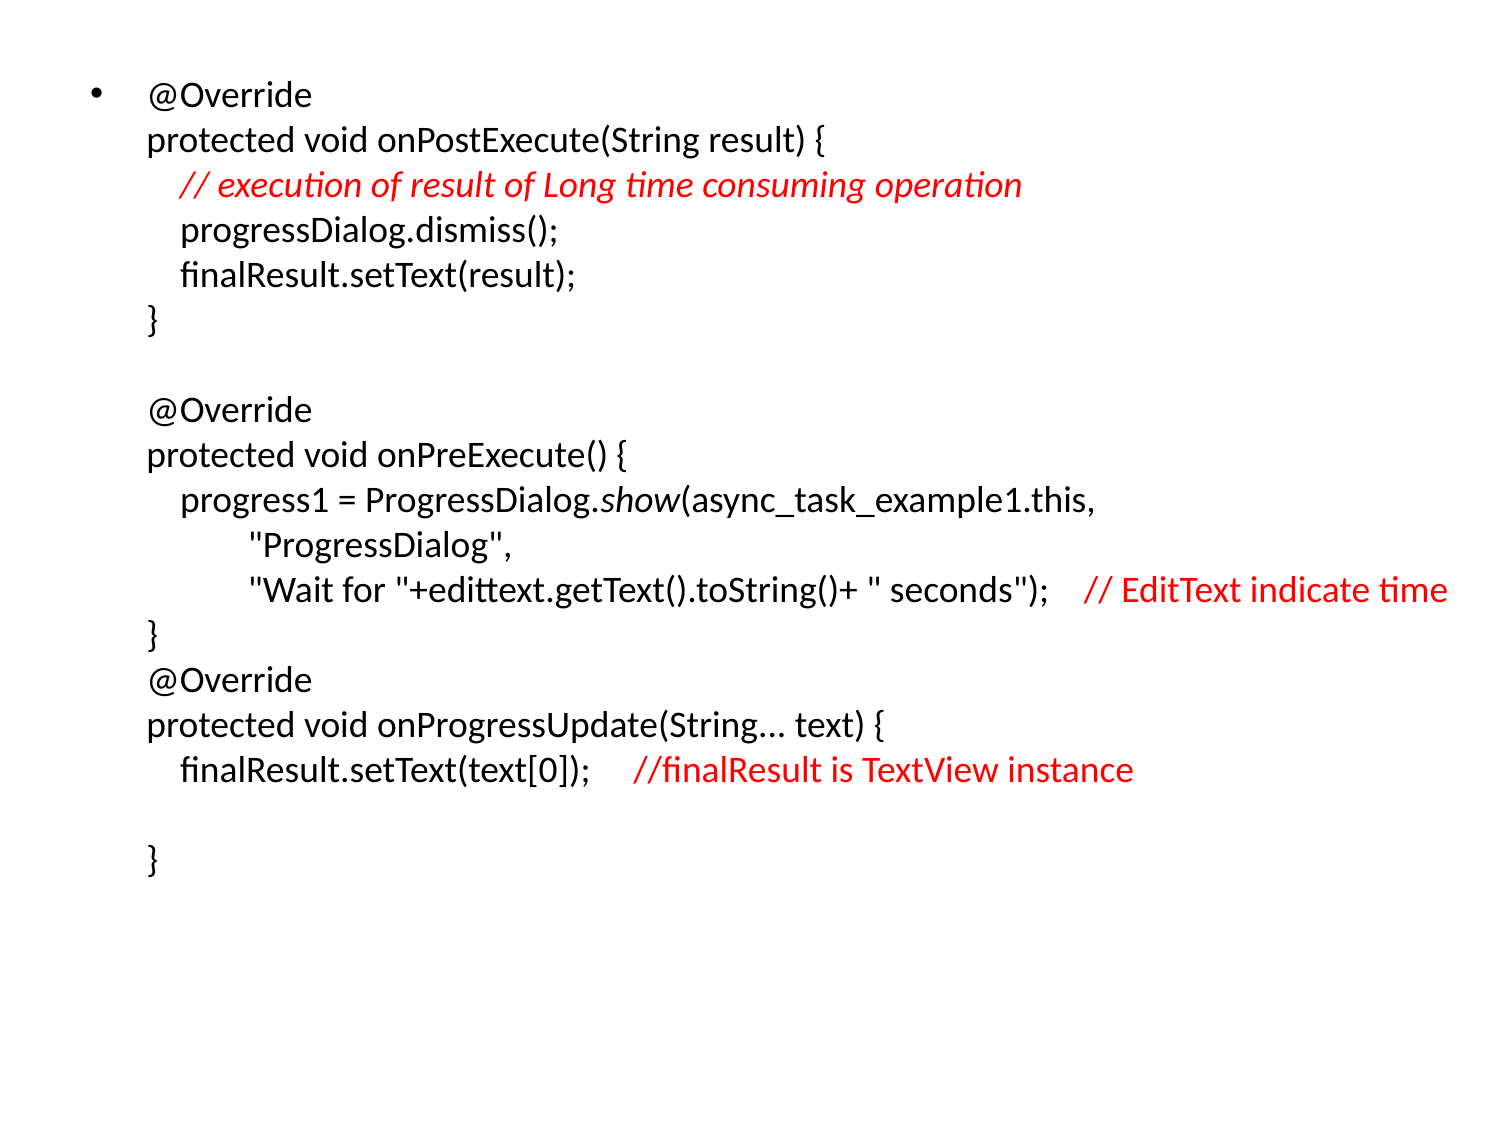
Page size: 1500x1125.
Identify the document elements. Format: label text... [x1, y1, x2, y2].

list @Override protected void onPostExecute(String result) { // execution of result of Long time consuming operation progressDialog.dismiss(); finalResult.setText(result); } @Override protected void onPreExecute() { progress1 = ProgressDialog.show(async_task_example1.this, "ProgressDialog", "Wait for "+edittext.getText().toString()+ " seconds"); // EditText indicate time } @Override protected void onProgressUpdate(String... text) { finalResult.setText(text[0]); //finalResult is TextView instance } [75, 62, 1475, 1005]
